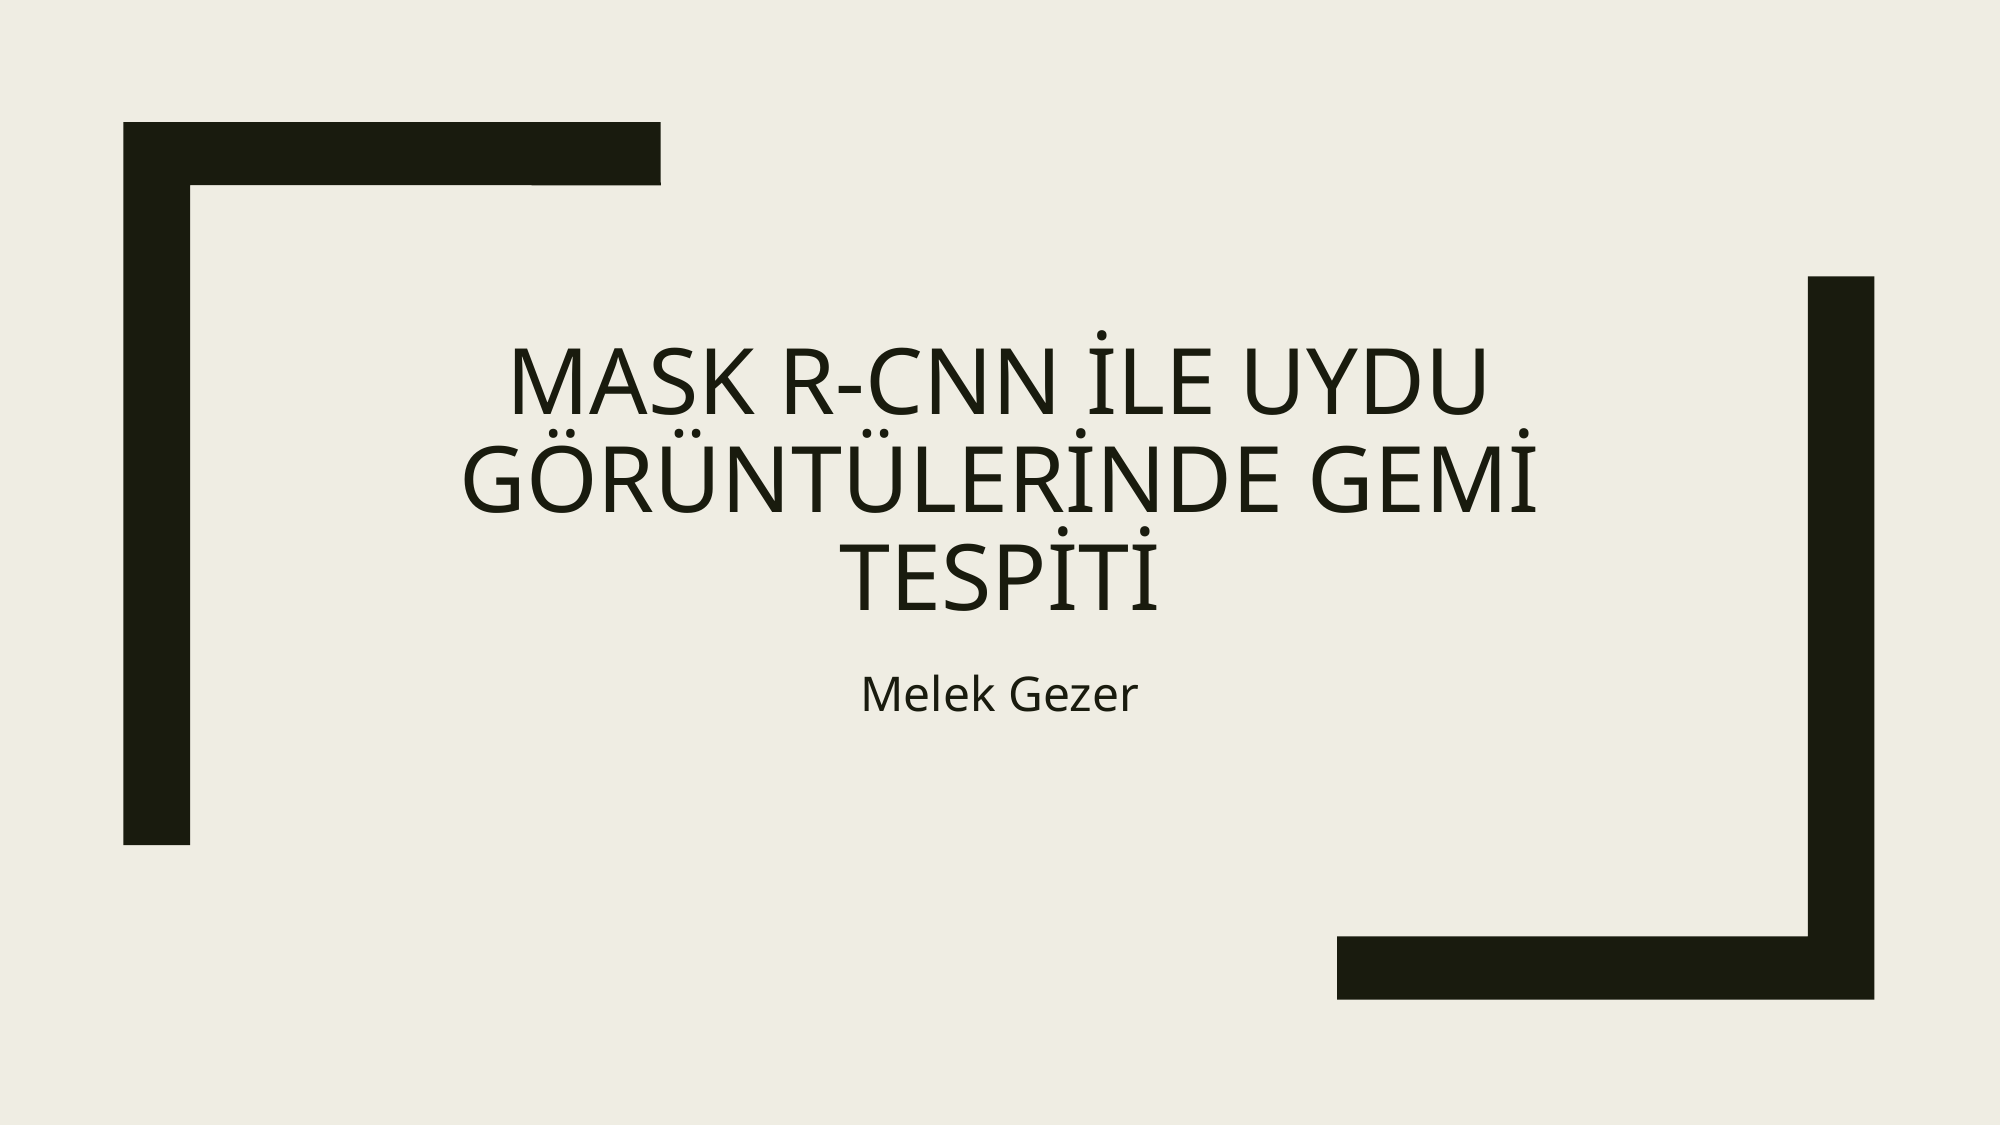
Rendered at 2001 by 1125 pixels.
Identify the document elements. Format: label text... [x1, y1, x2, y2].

title Mask R-CNN İle Uydu Görüntülerinde Gemi Tespiti [314, 293, 1686, 638]
subtitle Melek Gezer [439, 649, 1561, 828]
